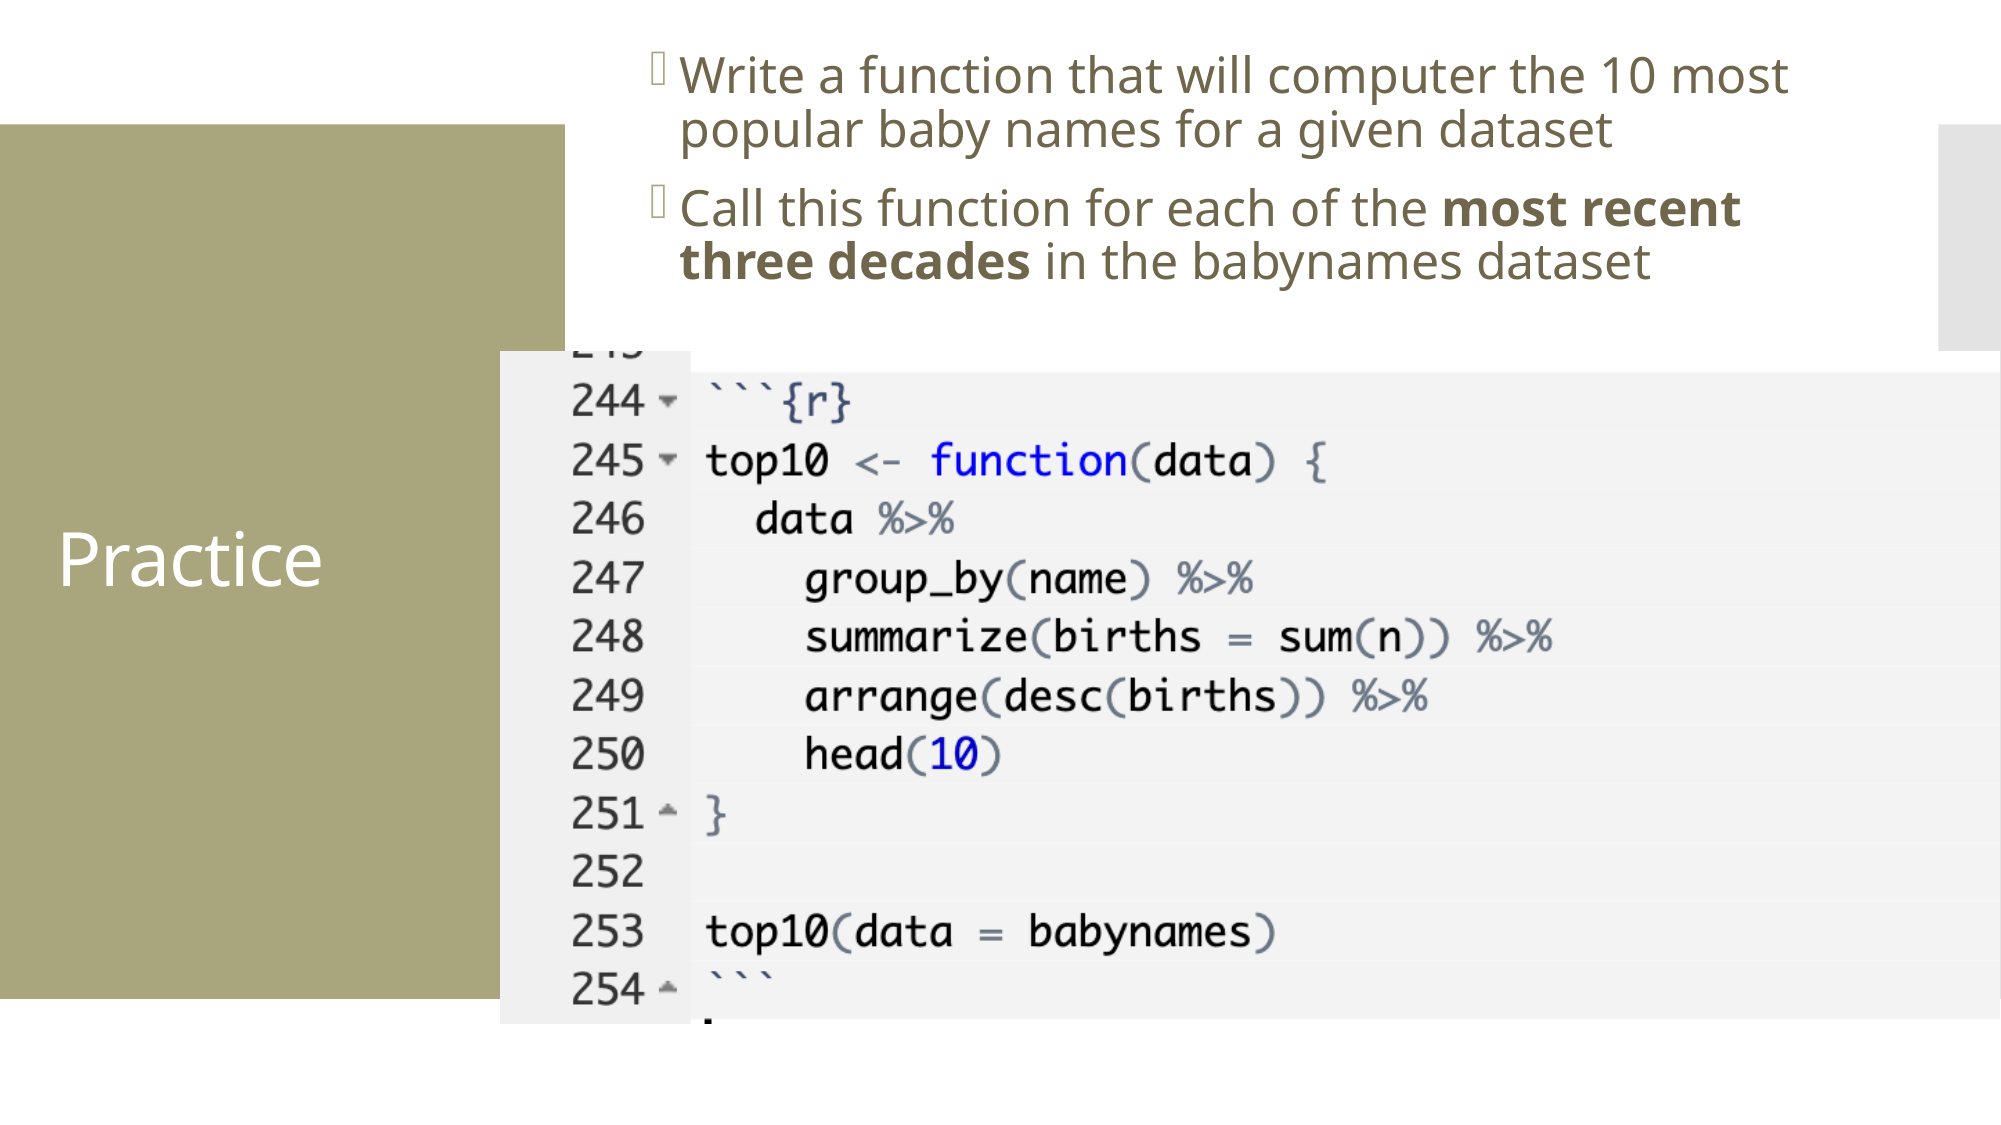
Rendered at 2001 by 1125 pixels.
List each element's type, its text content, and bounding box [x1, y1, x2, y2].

list Write a function that will computer the 10 most popular baby names for a given dataset Call this function for each of the most recent three decades in the babynames dataset [634, 42, 1835, 351]
picture [500, 351, 2000, 1025]
title Practice [41, 184, 525, 940]
